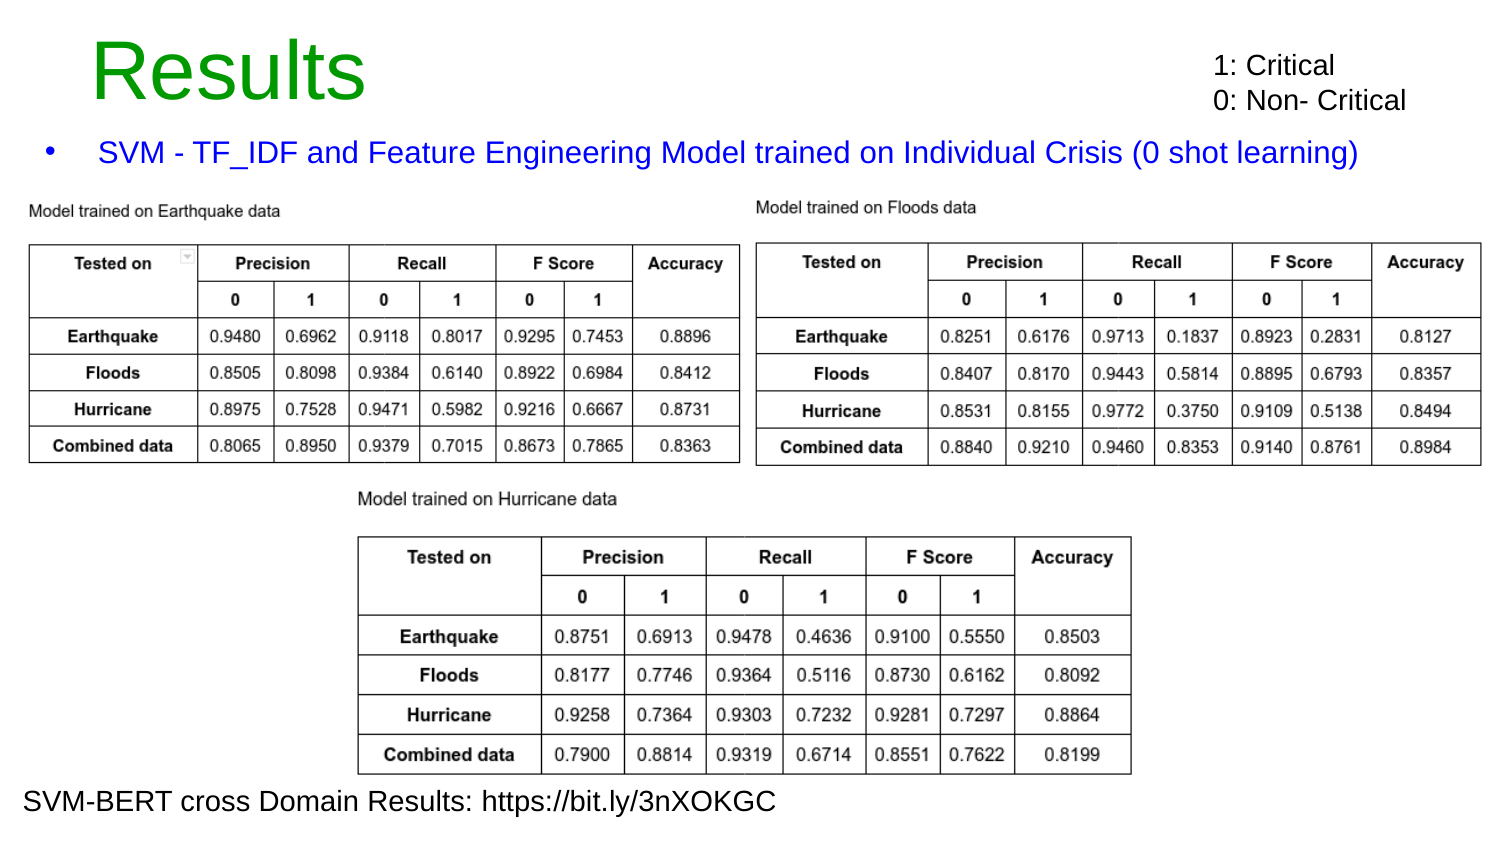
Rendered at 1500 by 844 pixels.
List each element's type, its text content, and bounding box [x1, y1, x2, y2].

title Results [75, 0, 1425, 116]
picture [348, 483, 1144, 787]
text_box SVM-BERT cross Domain Results: https://bit.ly/3nXOKGC [7, 767, 821, 833]
text_box SVM - TF_IDF and Feature Engineering Model trained on Individual Crisis (0 shot learning) [7, 116, 1448, 185]
picture [6, 182, 1492, 478]
text_box 1: Critical 0: Non- Critical [1198, 31, 1441, 116]
